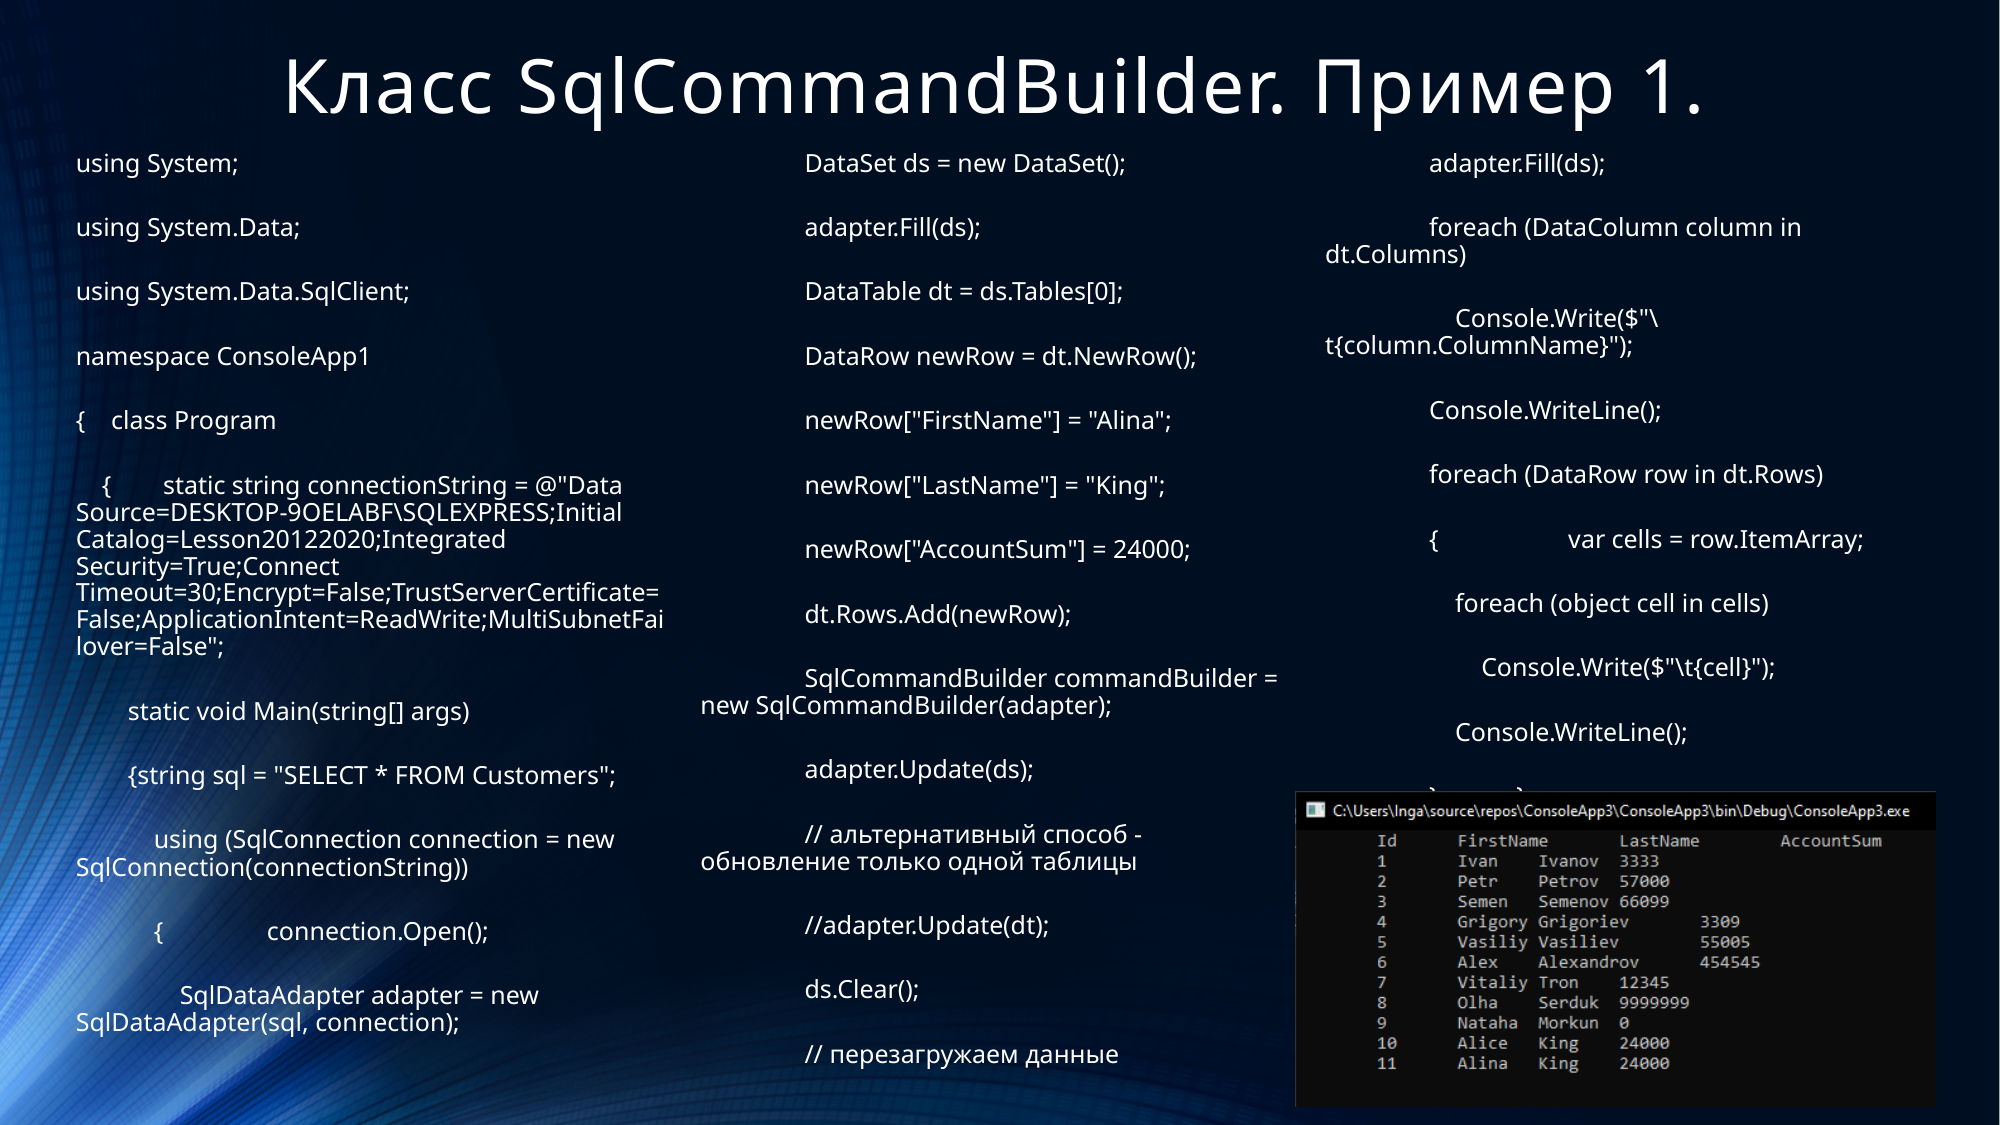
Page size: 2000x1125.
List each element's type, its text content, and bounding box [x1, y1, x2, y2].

title Класс SqlCommandBuilder. Пример 1. [31, 30, 1957, 138]
picture [0, 0, 2000, 1125]
list using System; using System.Data; using System.Data.SqlClient; namespace ConsoleApp1 { class Program { static string connectionString = @"Data Source=DESKTOP-9OELABF\SQLEXPRESS;Initial Catalog=Lesson20122020;Integrated Security=True;Connect Timeout=30;Encrypt=False;TrustServerCertificate=False;ApplicationIntent=ReadWrite;MultiSubnetFailover=False"; static void Main(string[] args) {string sql = "SELECT * FROM Customers"; using (SqlConnection connection = new SqlConnection(connectionString)) { connection.Open(); SqlDataAdapter adapter = new SqlDataAdapter(sql, connection); DataSet ds = new DataSet(); adapter.Fill(ds); DataTable dt = ds.Tables[0]; DataRow newRow = dt.NewRow(); newRow["FirstName"] = "Alina"; newRow["LastName"] = "King"; newRow["AccountSum"] = 24000; dt.Rows.Add(newRow); SqlCommandBuilder commandBuilder = new SqlCommandBuilder(adapter); adapter.Update(ds); // альтернативный способ - обновление только одной таблицы //adapter.Update(dt); ds.Clear(); // перезагружаем данные adapter.Fill(ds); foreach (DataColumn column in dt.Columns) Console.Write($"\t{column.ColumnName}"); Console.WriteLine(); foreach (DataRow row in dt.Rows) { var cells = row.ItemArray; foreach (object cell in cells) Console.Write($"\t{cell}"); Console.WriteLine(); } } Console.Read(); } }} [31, 137, 1936, 1083]
